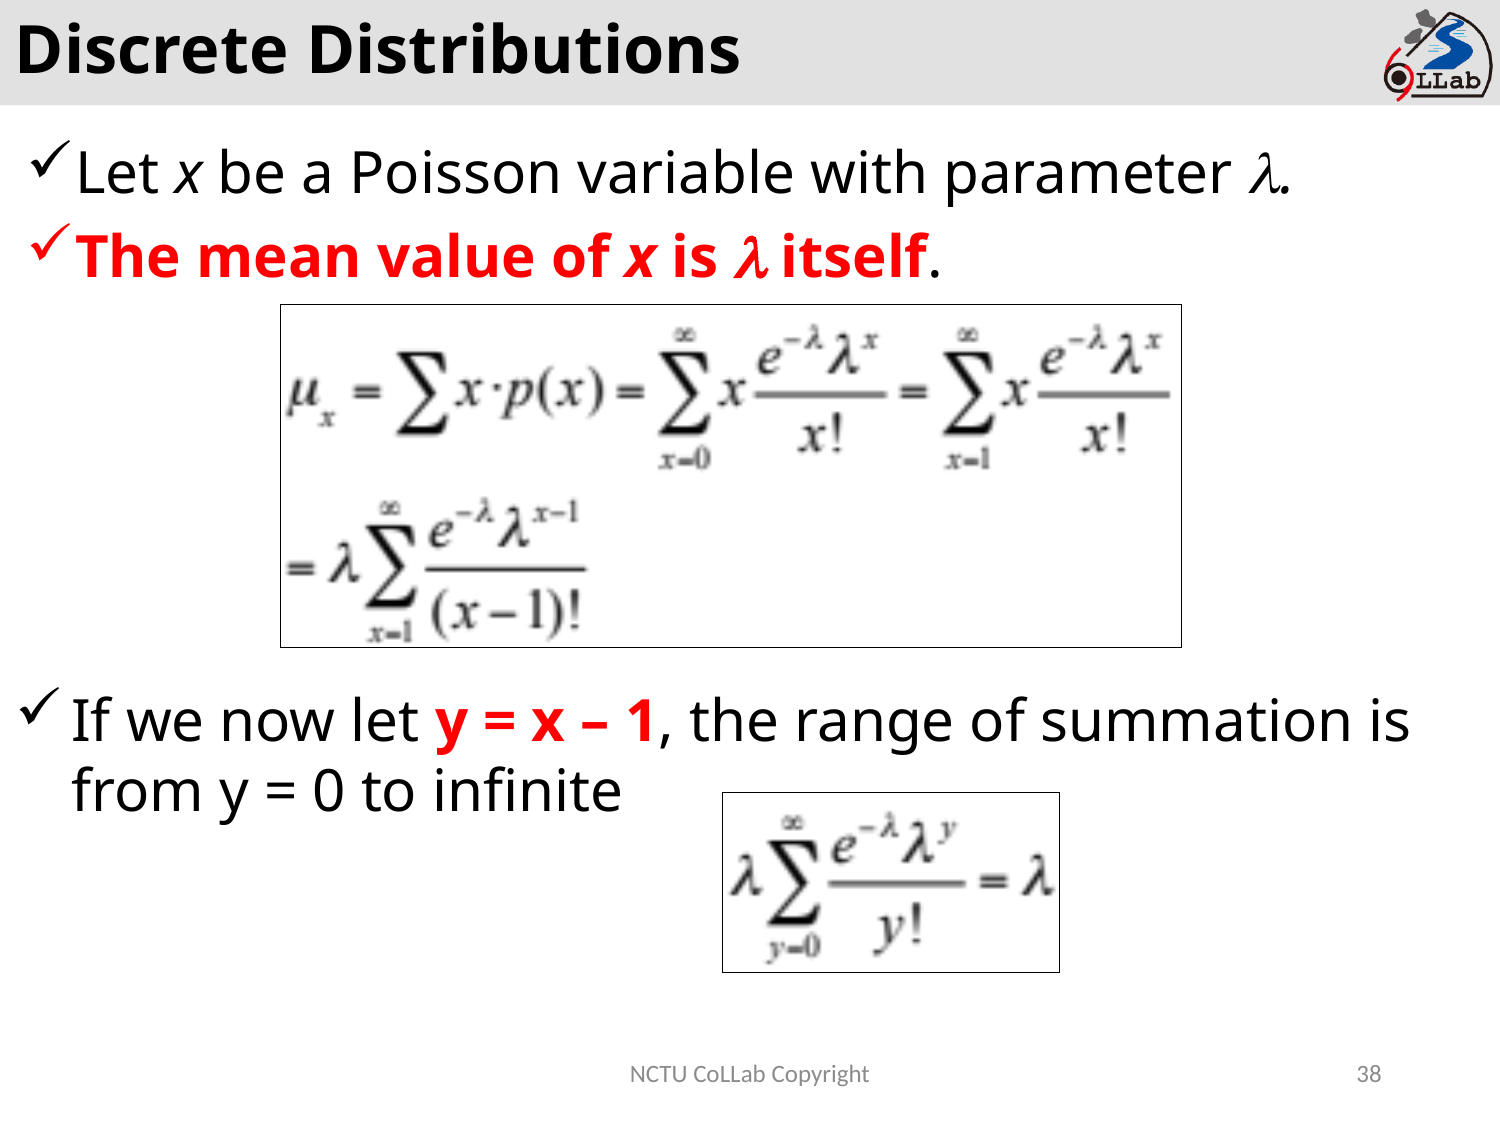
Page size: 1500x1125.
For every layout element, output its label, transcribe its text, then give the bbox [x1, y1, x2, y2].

footer NCTU CoLLab Copyright [496, 1042, 1004, 1103]
text_box Discrete Distributions [0, 0, 1374, 106]
list Let x be a Poisson variable with parameter . The mean value of x is  itself. [11, 135, 1500, 312]
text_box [722, 791, 1060, 973]
slide_number 38 [1059, 1042, 1397, 1103]
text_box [280, 304, 1182, 648]
picture [1374, 0, 1500, 126]
text_box If we now let y = x – 1, the range of summation is from y = 0 to infinite [0, 676, 1500, 873]
